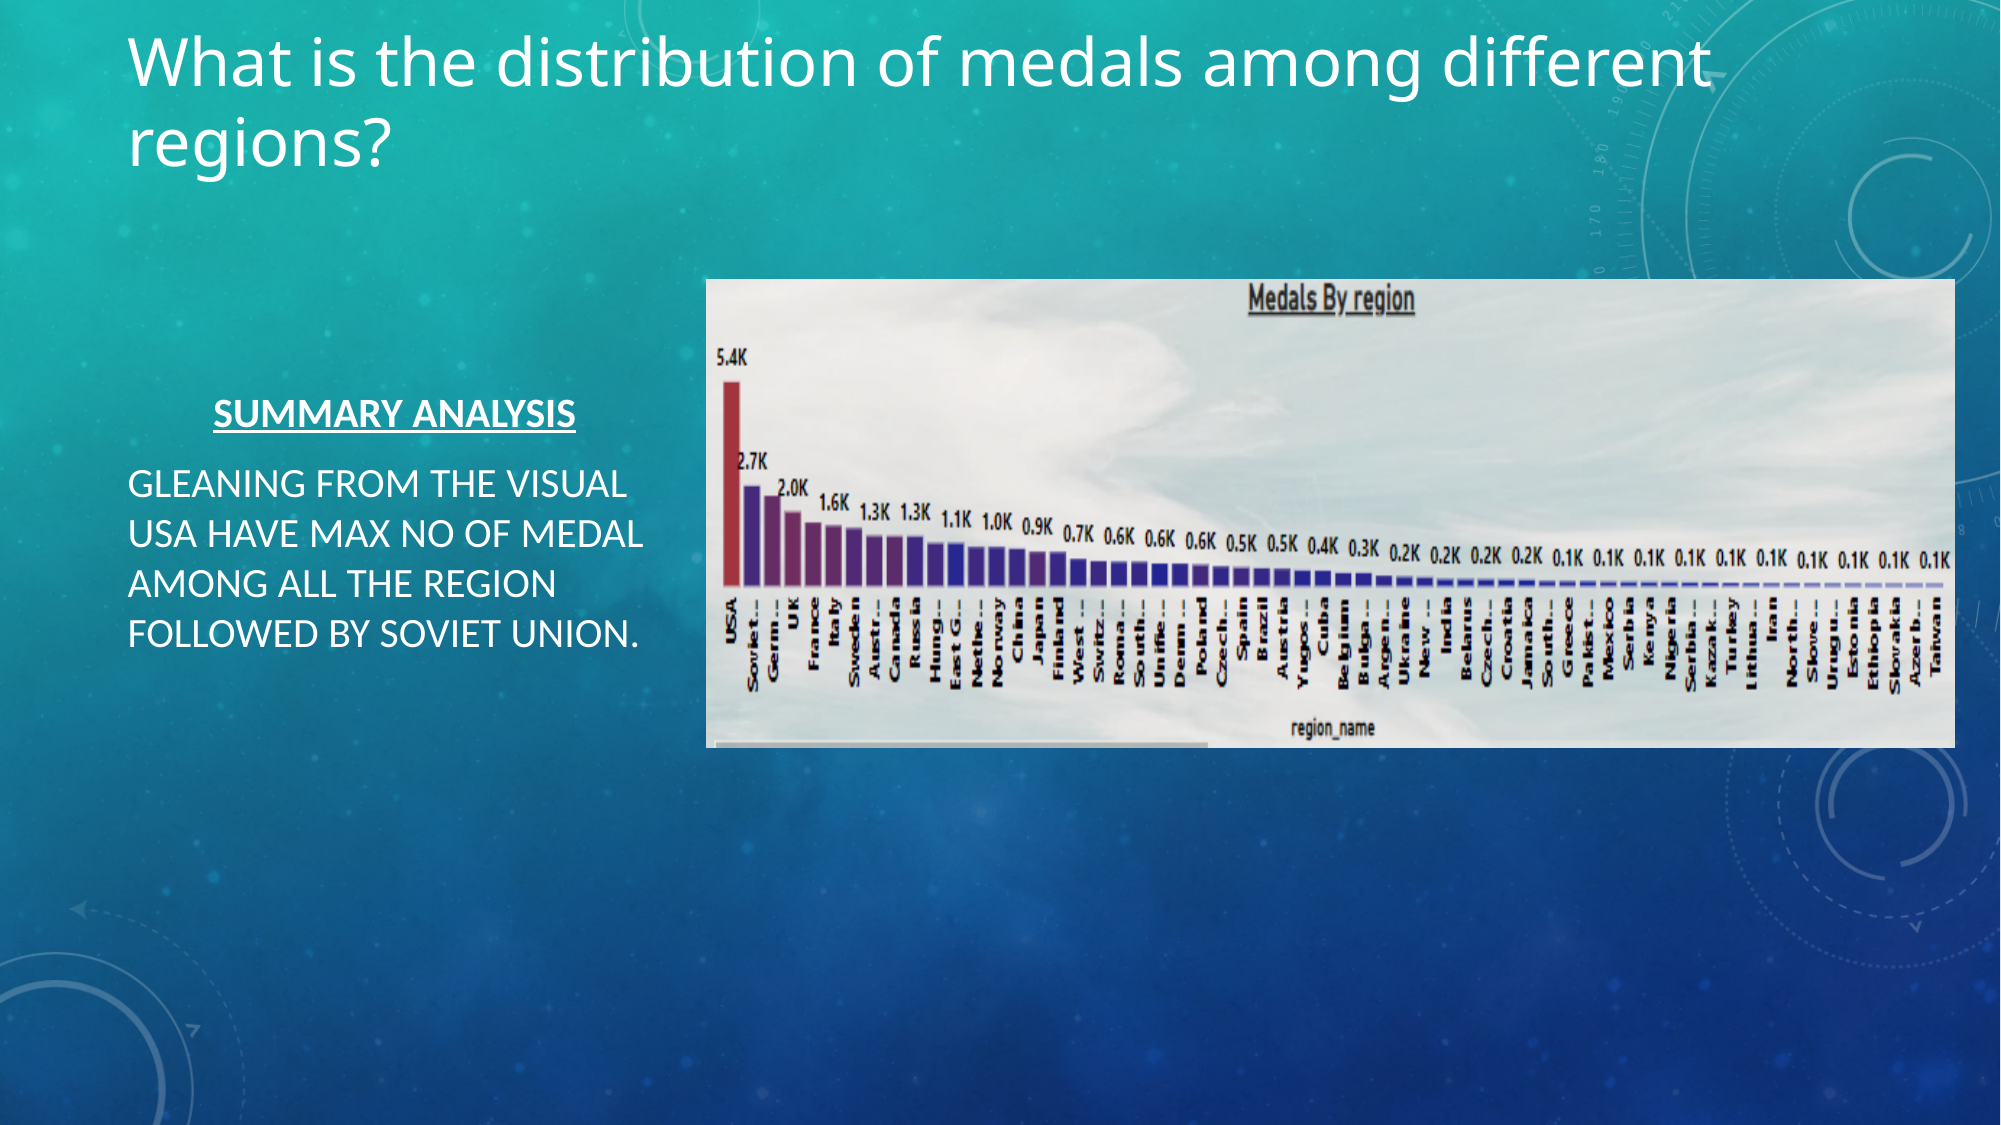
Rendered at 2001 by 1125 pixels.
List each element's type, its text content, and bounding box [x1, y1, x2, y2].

picture [0, 0, 2001, 1125]
list SUMMARY ANALYSIS GLEANING FROM THE VISUAL USA HAVE MAX NO OF MEDAL AMONG ALL THE REGION FOLLOWED BY SOVIET UNION. [112, 143, 678, 898]
title What is the distribution of medals among different regions? [112, 0, 1775, 280]
